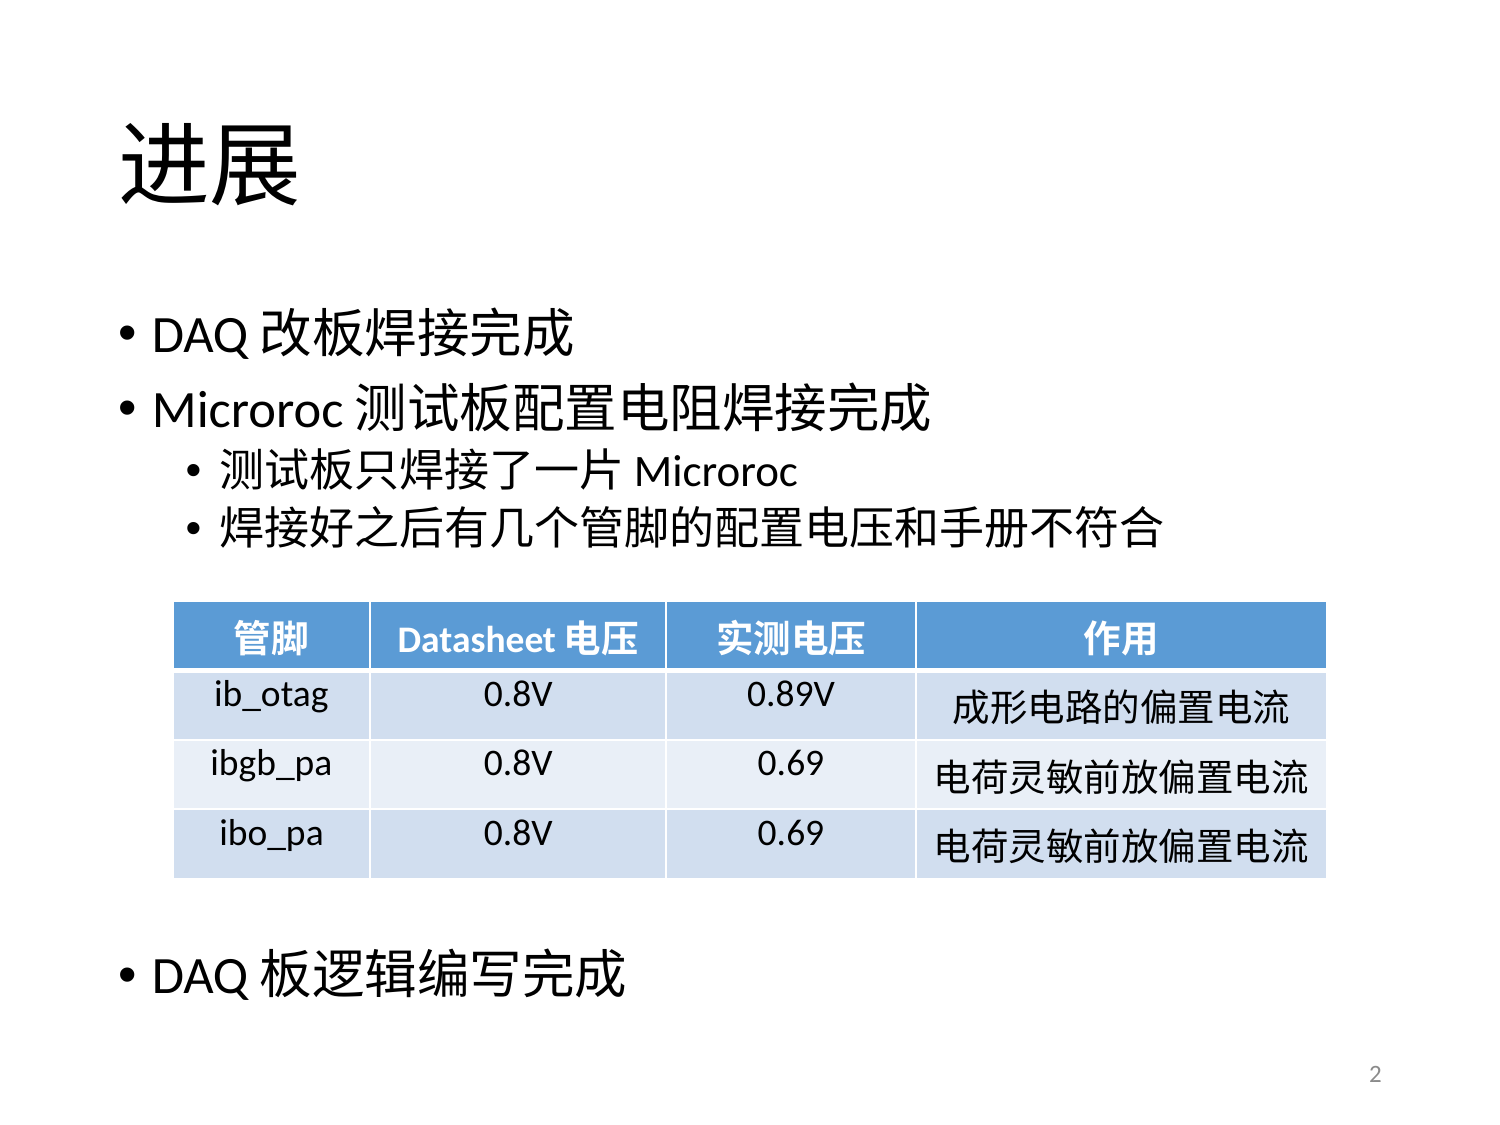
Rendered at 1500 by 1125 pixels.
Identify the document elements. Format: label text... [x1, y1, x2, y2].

table_cell ibgb_pa [174, 741, 369, 808]
table_header 实测电压 [667, 602, 915, 668]
table_cell 电荷灵敏前放偏置电流 [917, 741, 1326, 808]
table_cell 成形电路的偏置电流 [917, 673, 1326, 739]
list DAQ改板焊接完成 Microroc测试板配置电阻焊接完成 测试板只焊接了一片Microroc 焊接好之后有几个管脚的配置电压和手册不符合 DAQ板逻辑编写完成 [103, 299, 1397, 1014]
table_header 管脚 [174, 602, 369, 668]
table_cell 0.8V [371, 810, 665, 878]
table_cell ib_otag [174, 673, 369, 739]
table_cell ibo_pa [174, 810, 369, 878]
table_cell 0.8V [371, 741, 665, 808]
title 进展 [103, 59, 1397, 278]
table_cell 0.69 [667, 741, 915, 808]
table_header 作用 [917, 602, 1326, 668]
table_cell 电荷灵敏前放偏置电流 [917, 810, 1326, 878]
table_cell 0.8V [371, 673, 665, 739]
table_header Datasheet电压 [371, 602, 665, 668]
slide_number 2 [1059, 1042, 1397, 1103]
table_cell 0.69 [667, 810, 915, 878]
table_cell 0.89V [667, 673, 915, 739]
